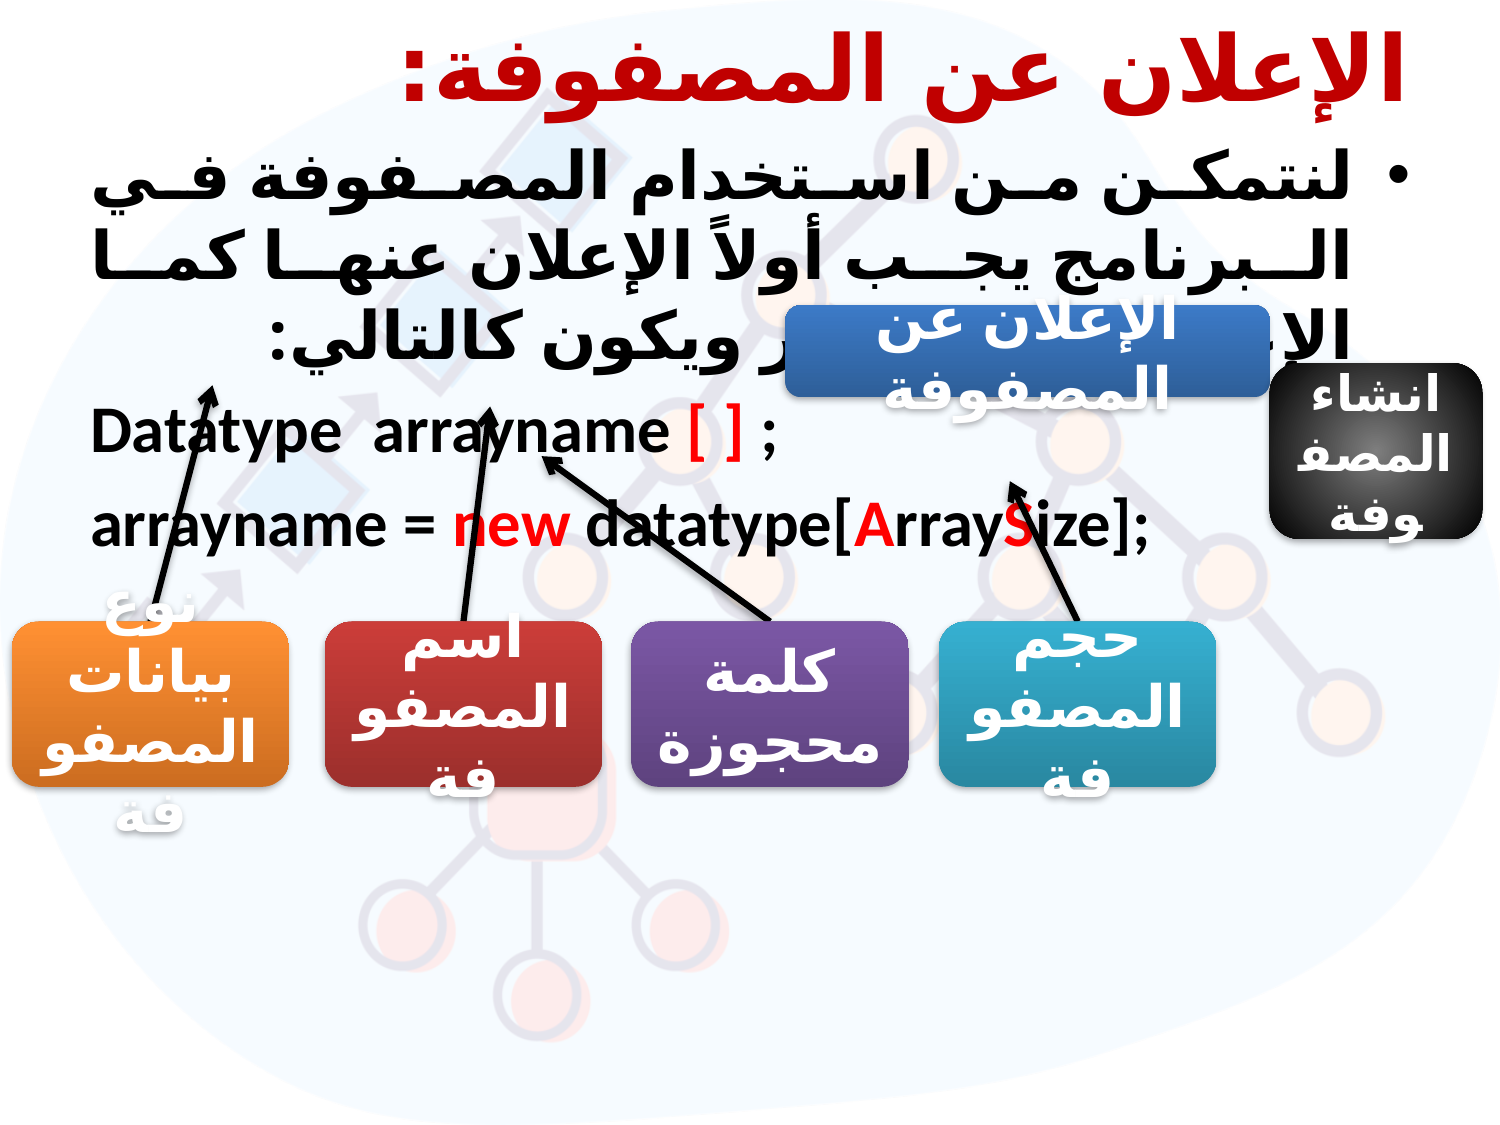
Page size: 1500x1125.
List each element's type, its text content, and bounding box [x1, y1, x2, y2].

text_box نوع بيانات المصفوفة [11, 621, 290, 787]
text_box الإعلان عن المصفوفة [785, 305, 1270, 398]
list لنتمكن من استخدام المصفوفة في البرنامج يجب أولاً الإعلان عنها كما الإعلان عن المتغير ويكون كالتالي: Datatype arrayname [ ] ; arrayname = new datatype[ArraySize]; [75, 125, 1425, 1059]
text_box كلمة محجوزة [631, 621, 909, 787]
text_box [1009, 480, 1078, 622]
text_box انشاء المصفوفة [1269, 363, 1483, 539]
text_box اسم المصفوفة [324, 621, 603, 787]
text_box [463, 406, 491, 622]
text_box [150, 385, 213, 622]
text_box حجم المصفوفة [938, 621, 1217, 787]
title الإعلان عن المصفوفة: [75, 0, 1425, 125]
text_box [541, 455, 771, 622]
